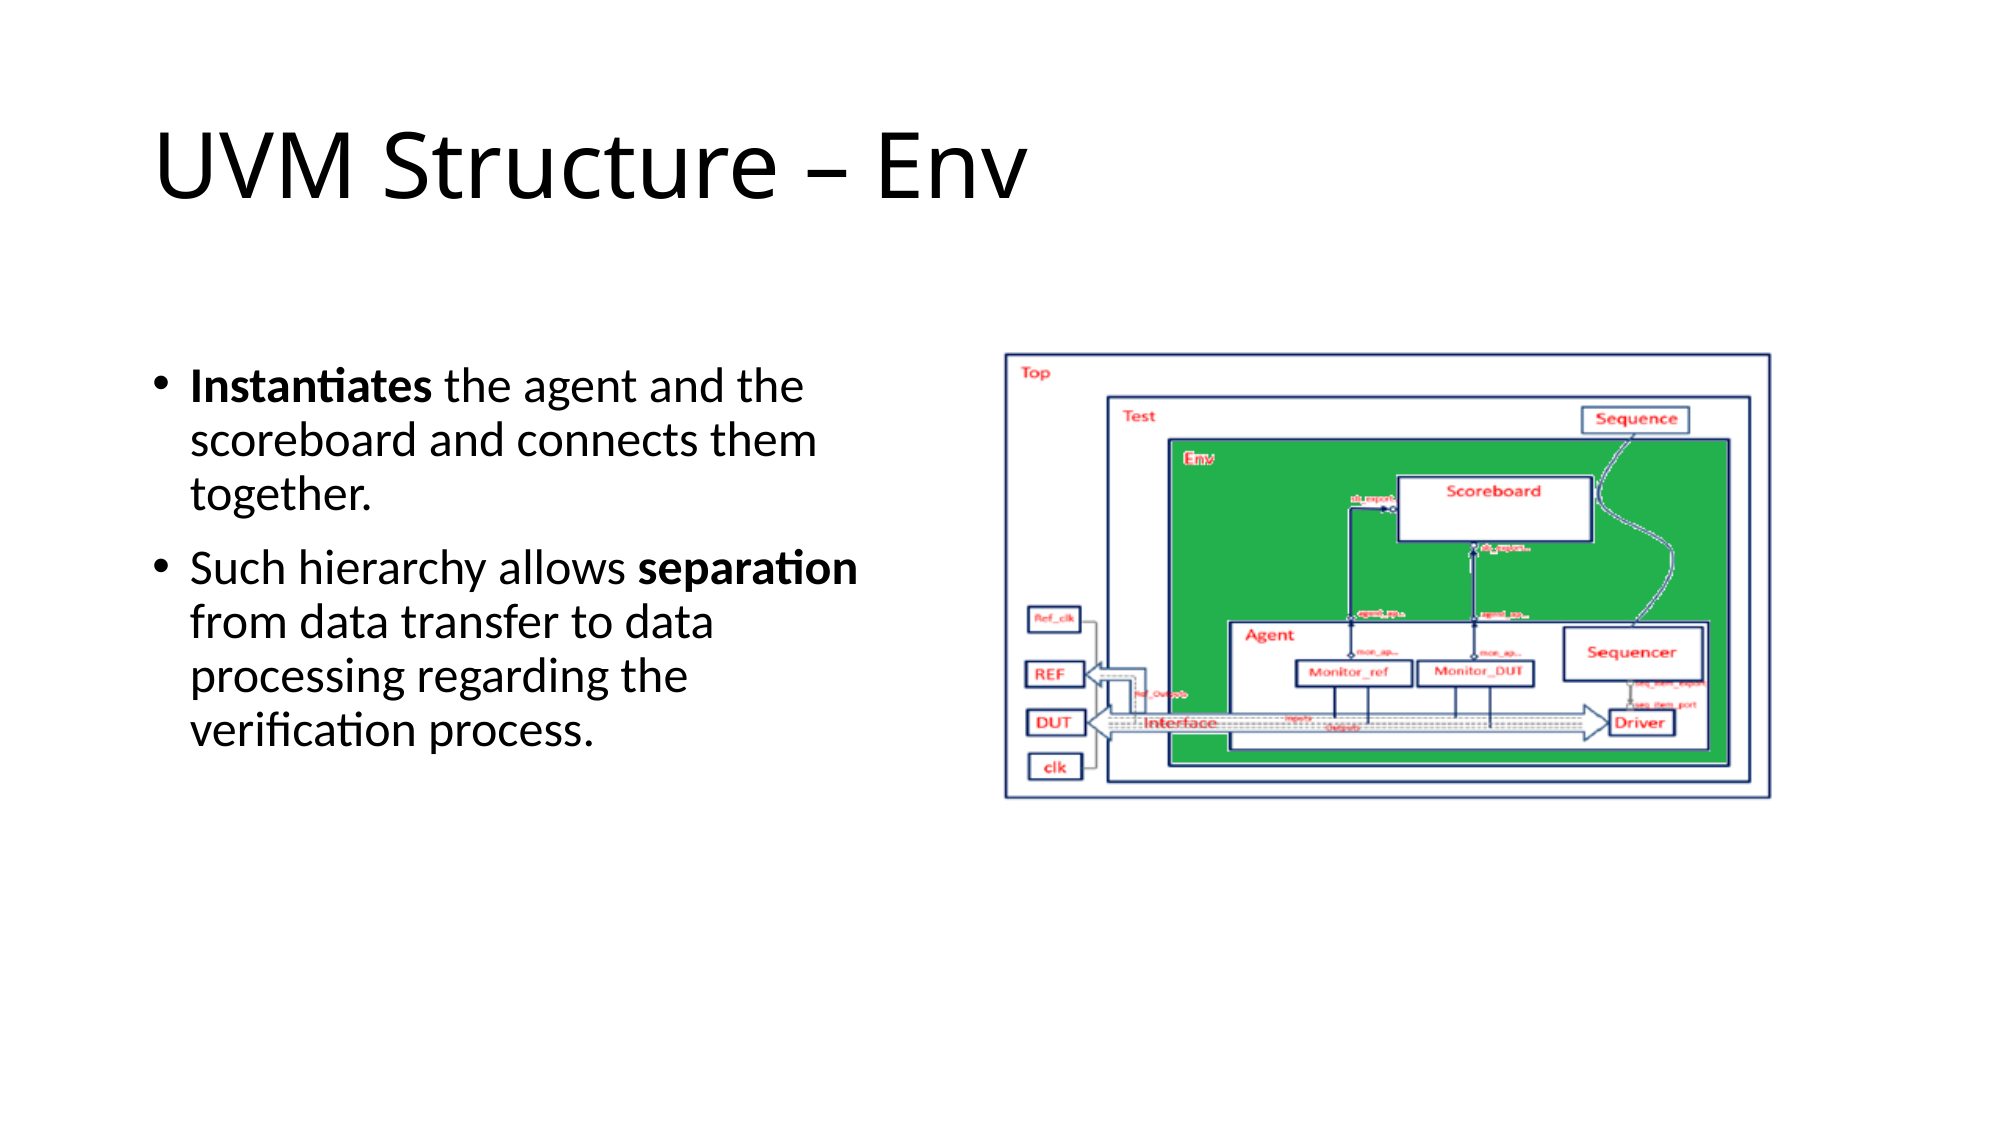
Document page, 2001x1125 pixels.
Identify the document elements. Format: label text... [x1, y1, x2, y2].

title UVM Structure – Env [137, 59, 1863, 278]
list Instantiates the agent and the scoreboard and connects them together. Such hierarchy allows separation from data transfer to data processing regarding the verification process. [137, 351, 913, 1066]
picture [999, 351, 1775, 802]
